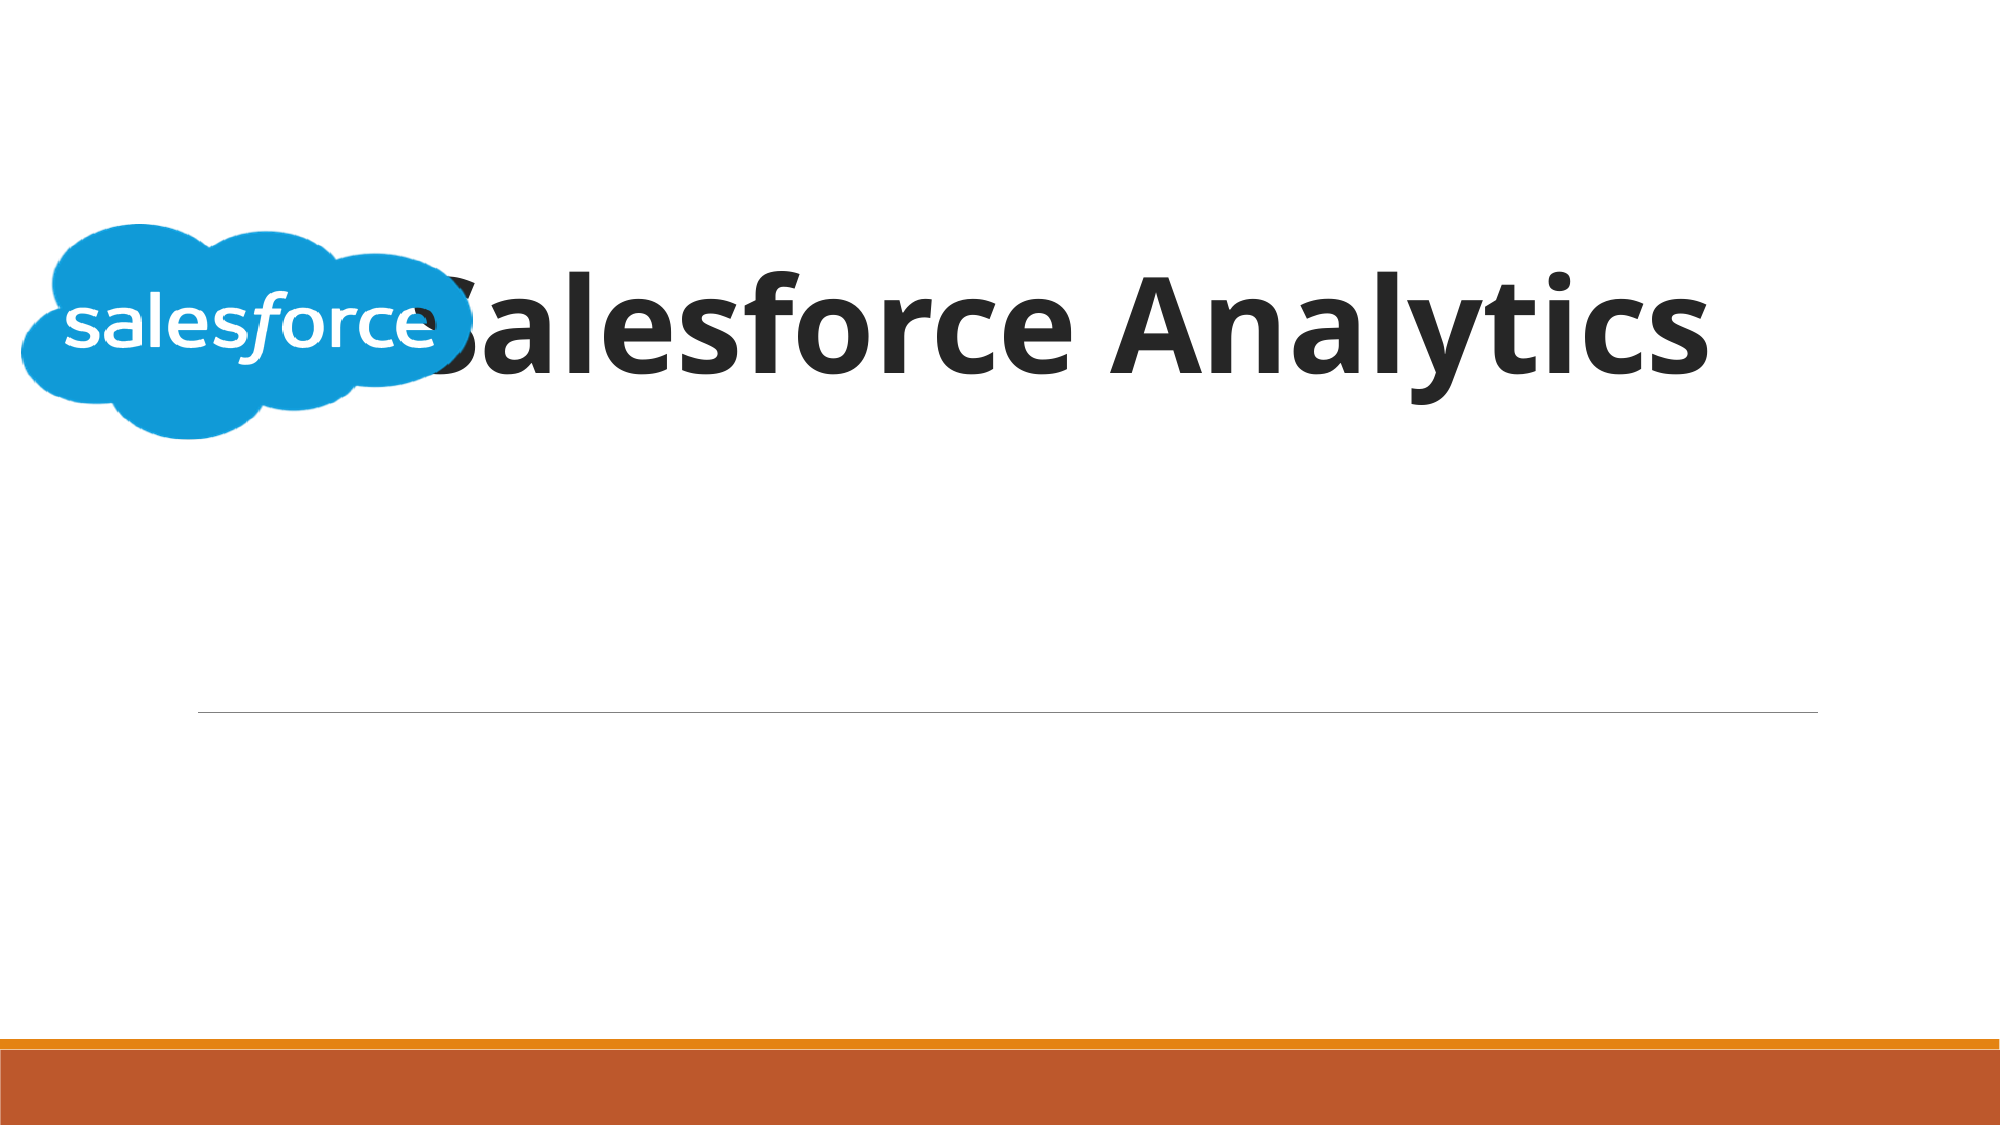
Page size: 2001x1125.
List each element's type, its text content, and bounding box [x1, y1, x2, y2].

title Salesforce Analytics [503, 256, 2000, 408]
picture [105, 308, 141, 347]
picture [239, 291, 287, 364]
picture [66, 308, 99, 348]
picture [169, 308, 207, 348]
picture [282, 308, 323, 347]
picture [214, 308, 247, 348]
picture [332, 309, 357, 347]
picture [360, 308, 393, 347]
picture [0, 223, 178, 440]
picture [151, 292, 159, 347]
picture [397, 308, 436, 348]
picture [143, 223, 497, 440]
